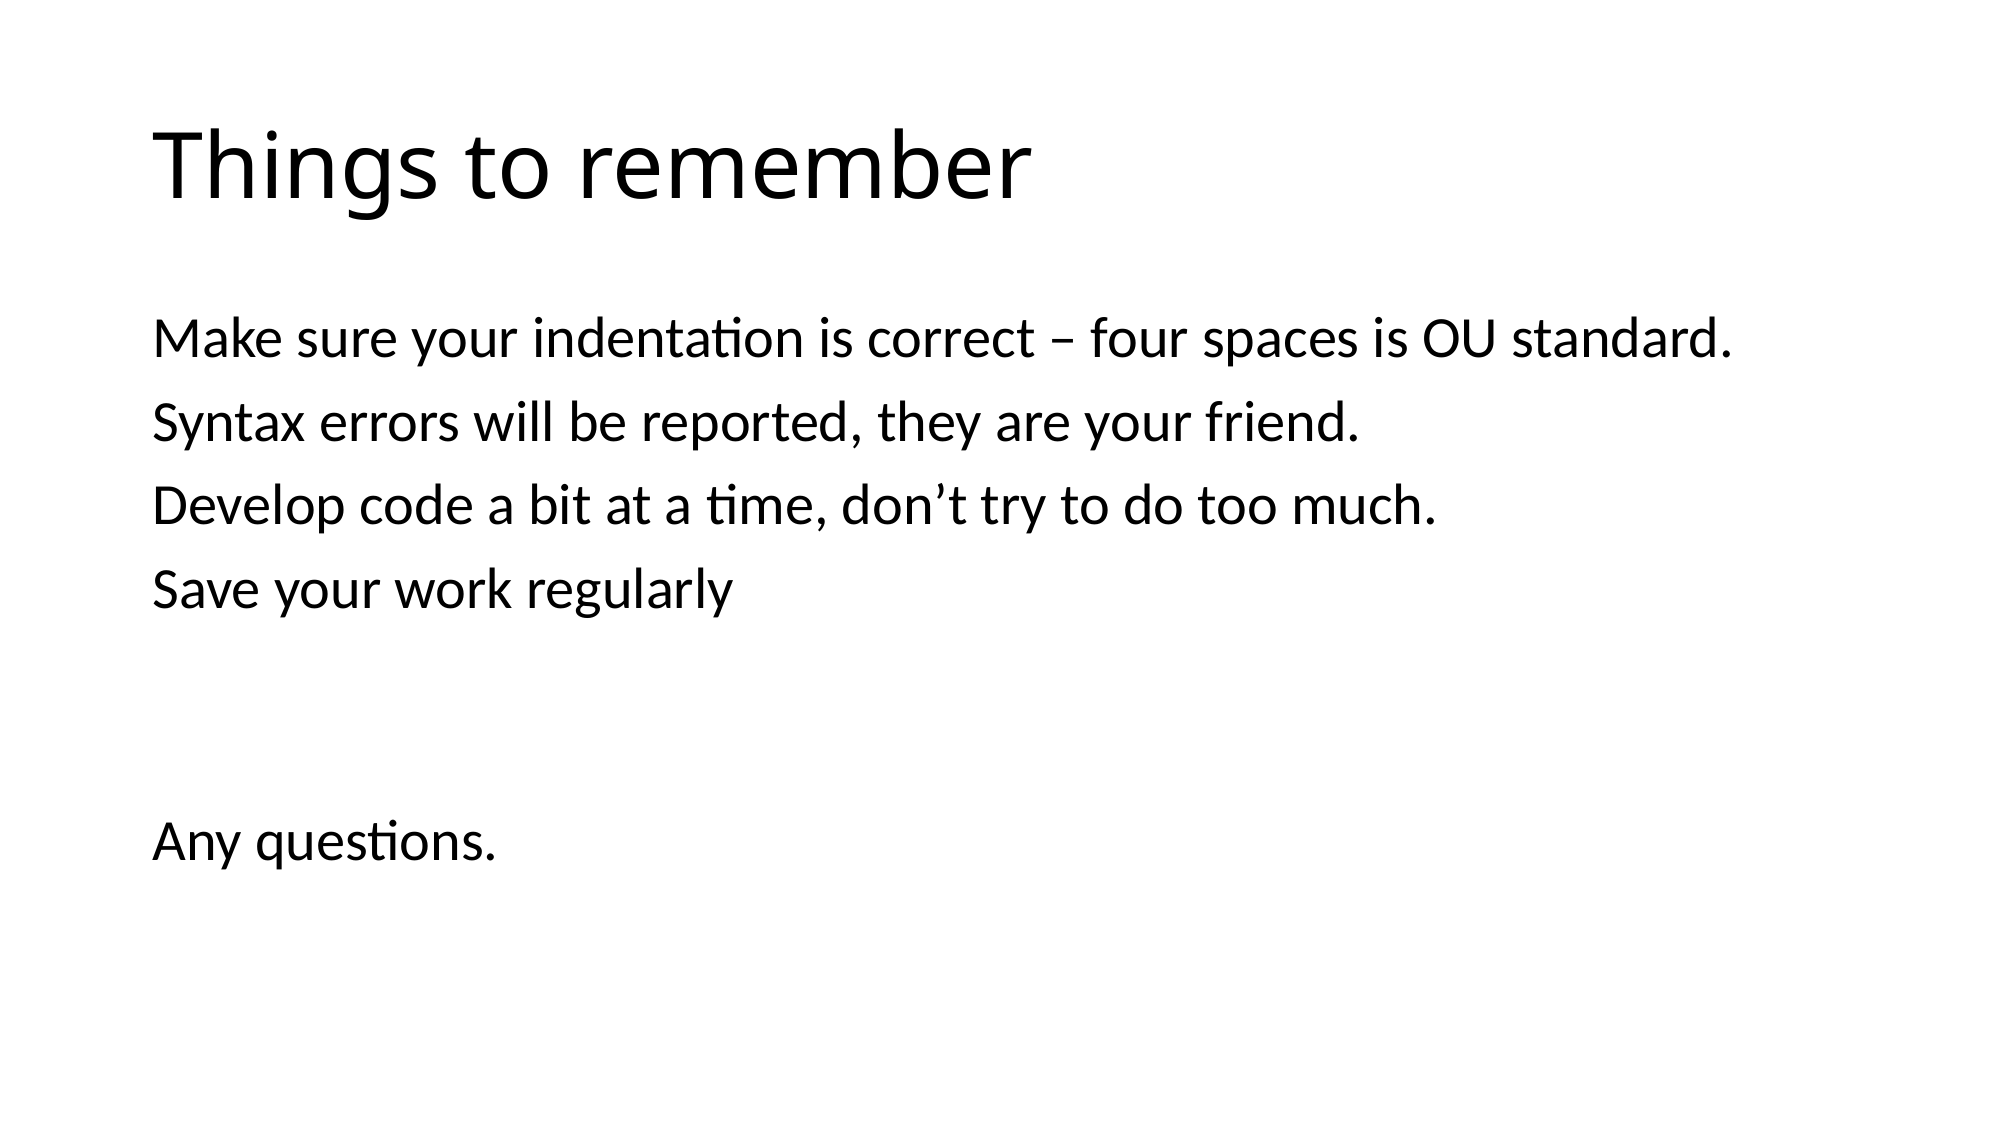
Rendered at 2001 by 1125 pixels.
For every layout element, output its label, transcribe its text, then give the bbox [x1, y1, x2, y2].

title Things to remember [137, 59, 1863, 278]
list Make sure your indentation is correct – four spaces is OU standard. Syntax errors will be reported, they are your friend. Develop code a bit at a time, don’t try to do too much. Save your work regularly Any questions. [137, 299, 1863, 1014]
